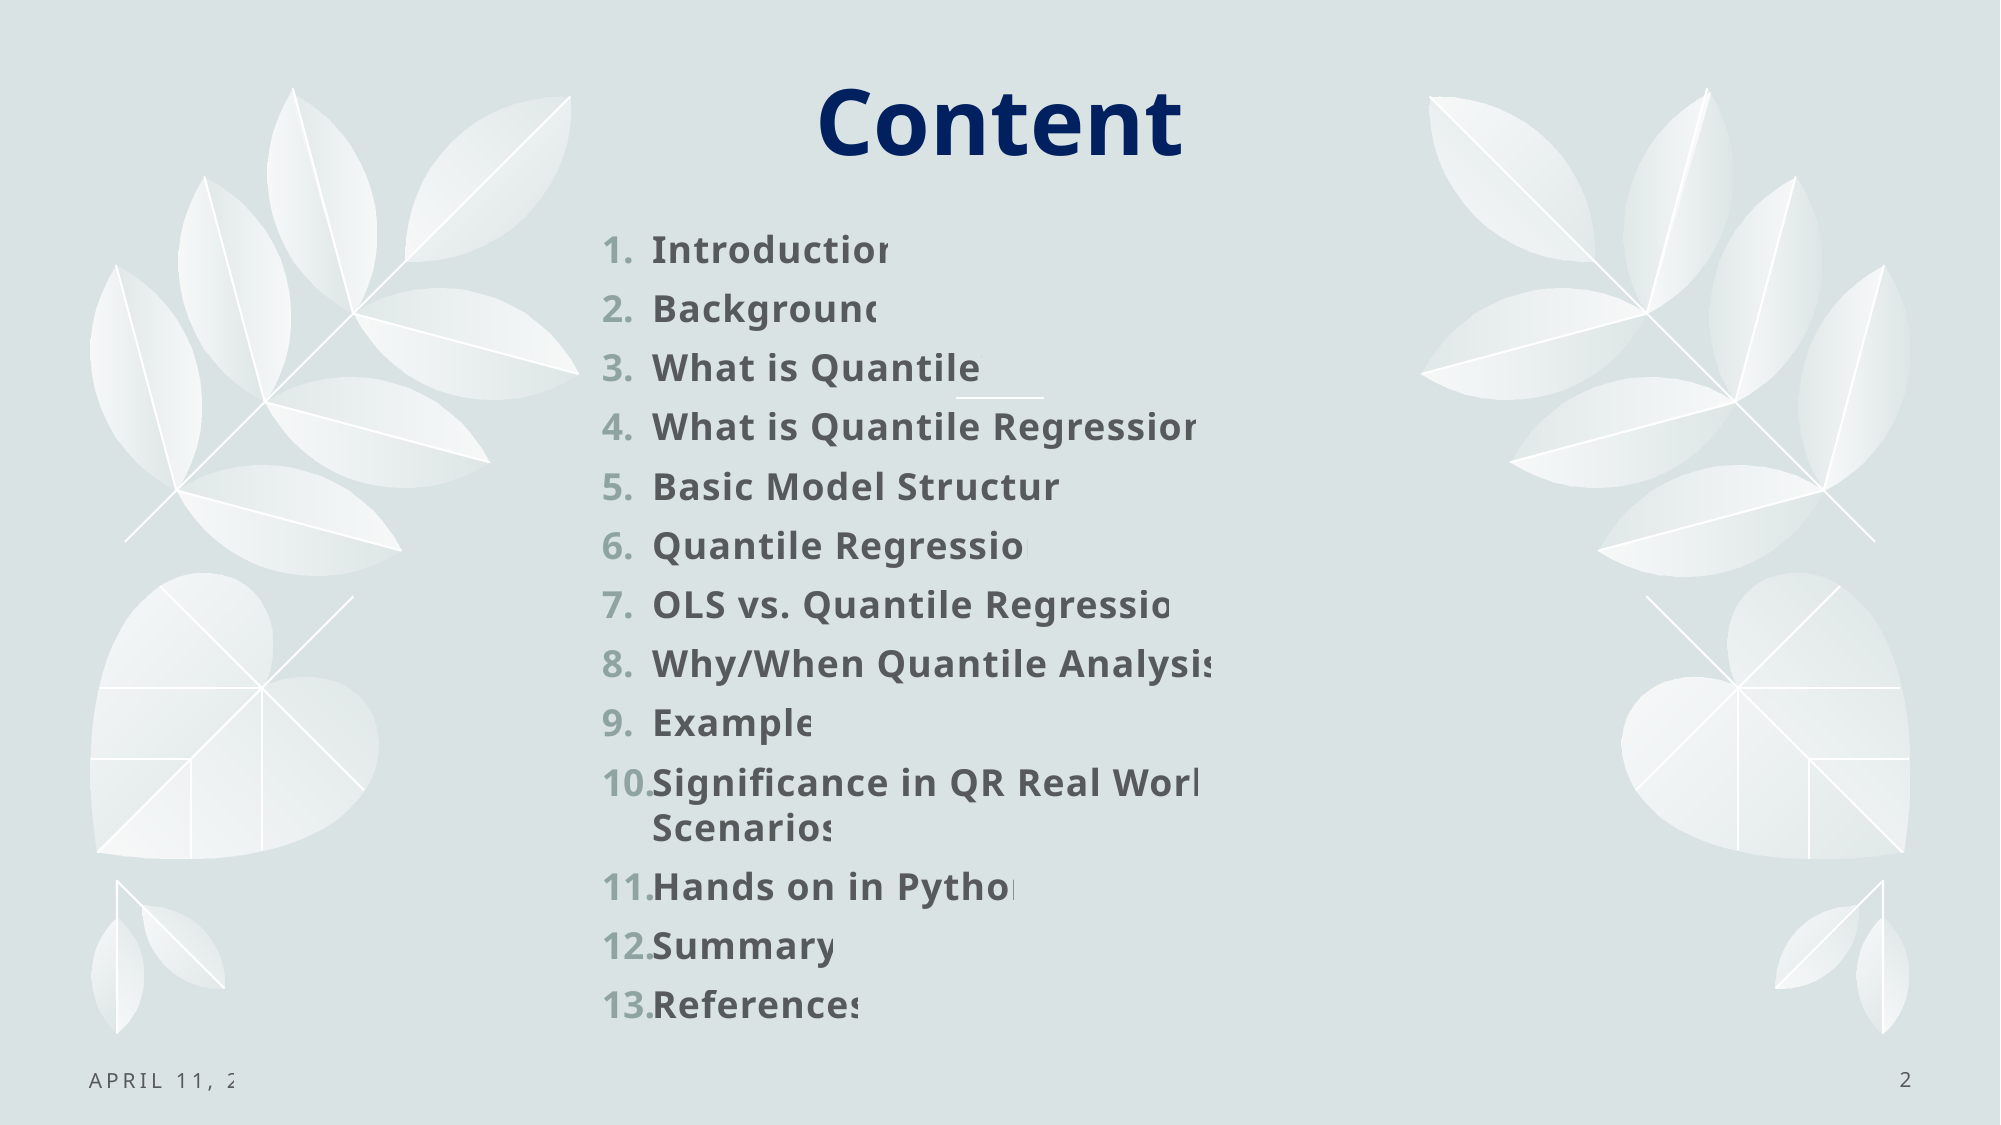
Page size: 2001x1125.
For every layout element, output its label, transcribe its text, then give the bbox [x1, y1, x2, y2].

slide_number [73, 1042, 363, 1119]
slide_number 2 [1637, 1042, 1927, 1119]
list Introduction Background What is Quantile? What is Quantile Regression? Basic Model Structure Quantile Regression OLS vs. Quantile Regression Why/When Quantile Analysis? Example Significance in QR Real World Scenarios Hands on in Python Summary References [586, 218, 1422, 1043]
title Content [665, 87, 1335, 182]
